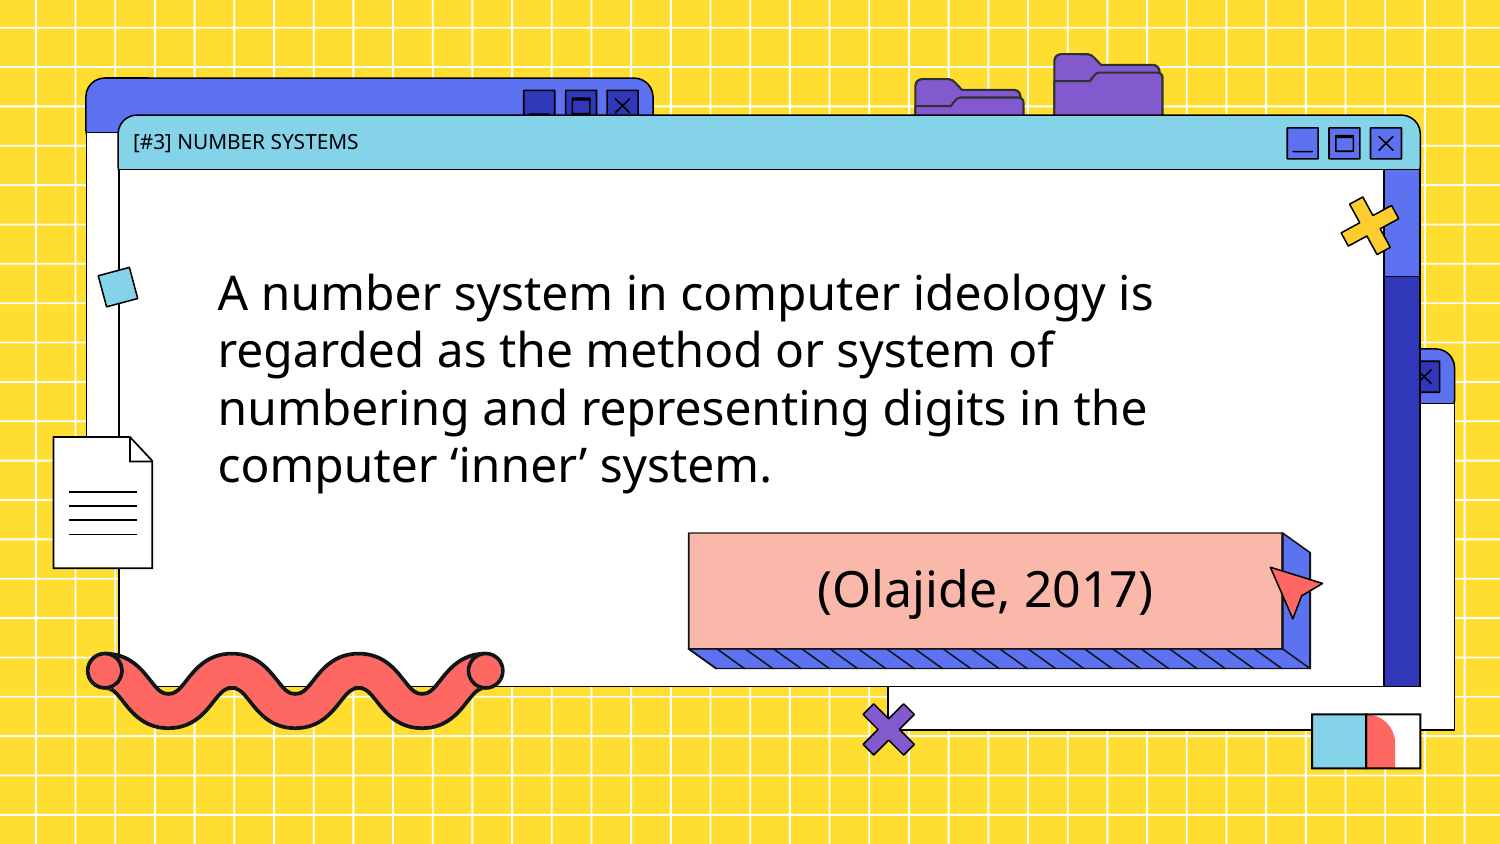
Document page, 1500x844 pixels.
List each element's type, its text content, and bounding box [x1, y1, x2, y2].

text_box [1341, 197, 1399, 255]
subtitle A number system in computer ideology is regarded as the method or system of numbering and representing digits in the computer ‘inner’ system. [202, 240, 1298, 515]
text_box [98, 267, 138, 307]
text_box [1310, 713, 1422, 770]
text_box [#3] NUMBER SYSTEMS [118, 116, 435, 167]
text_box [85, 651, 505, 731]
text_box [1315, 581, 1323, 588]
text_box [687, 531, 1312, 670]
text_box [863, 703, 915, 756]
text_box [52, 435, 154, 570]
